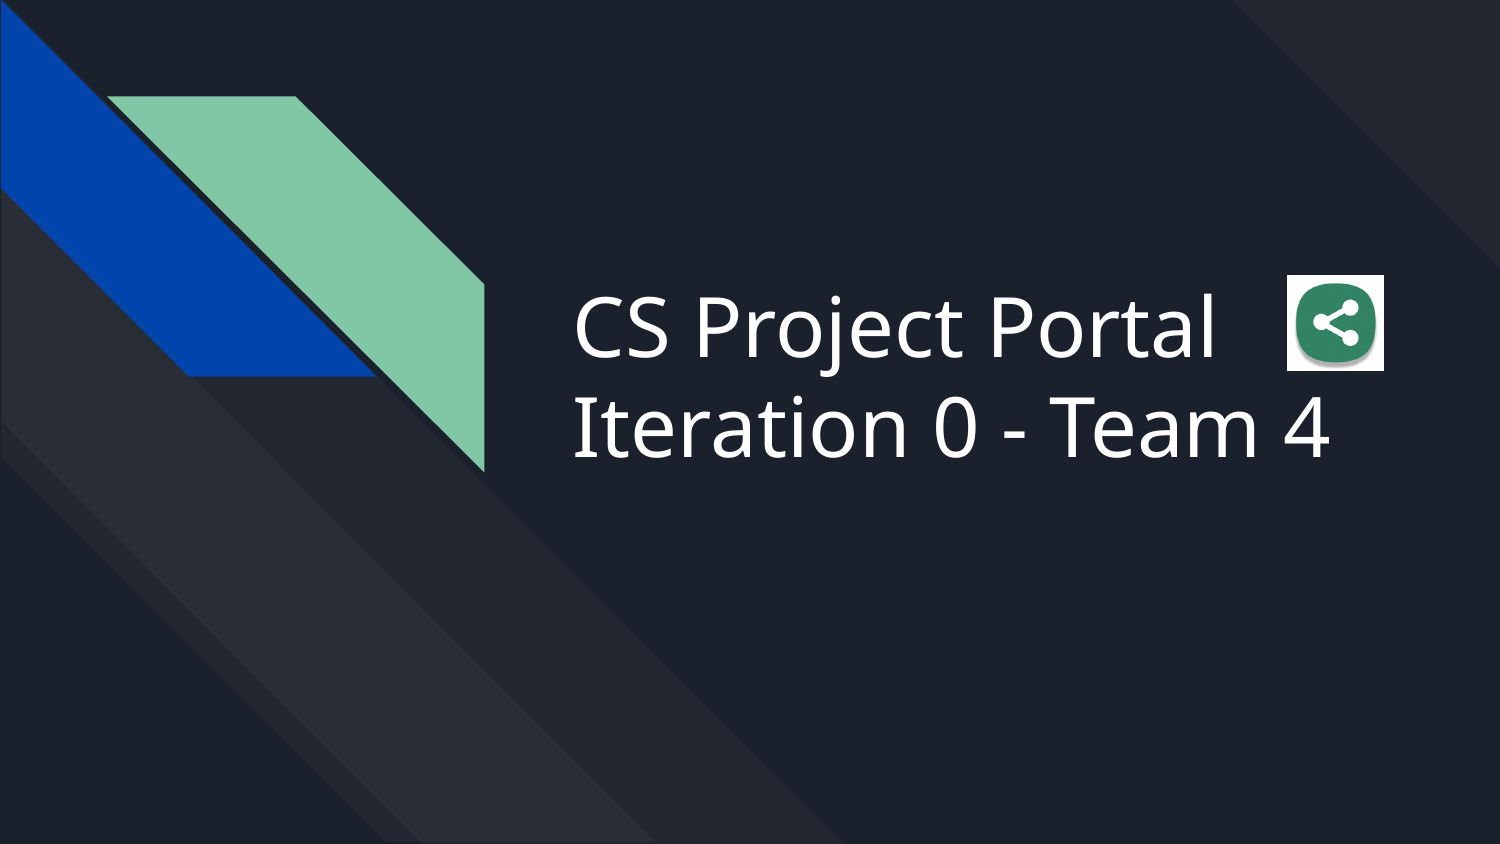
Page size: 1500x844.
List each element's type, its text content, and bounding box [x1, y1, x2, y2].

picture [1287, 274, 1384, 372]
title CS Project Portal Iteration 0 - Team 4 [558, 258, 1404, 518]
